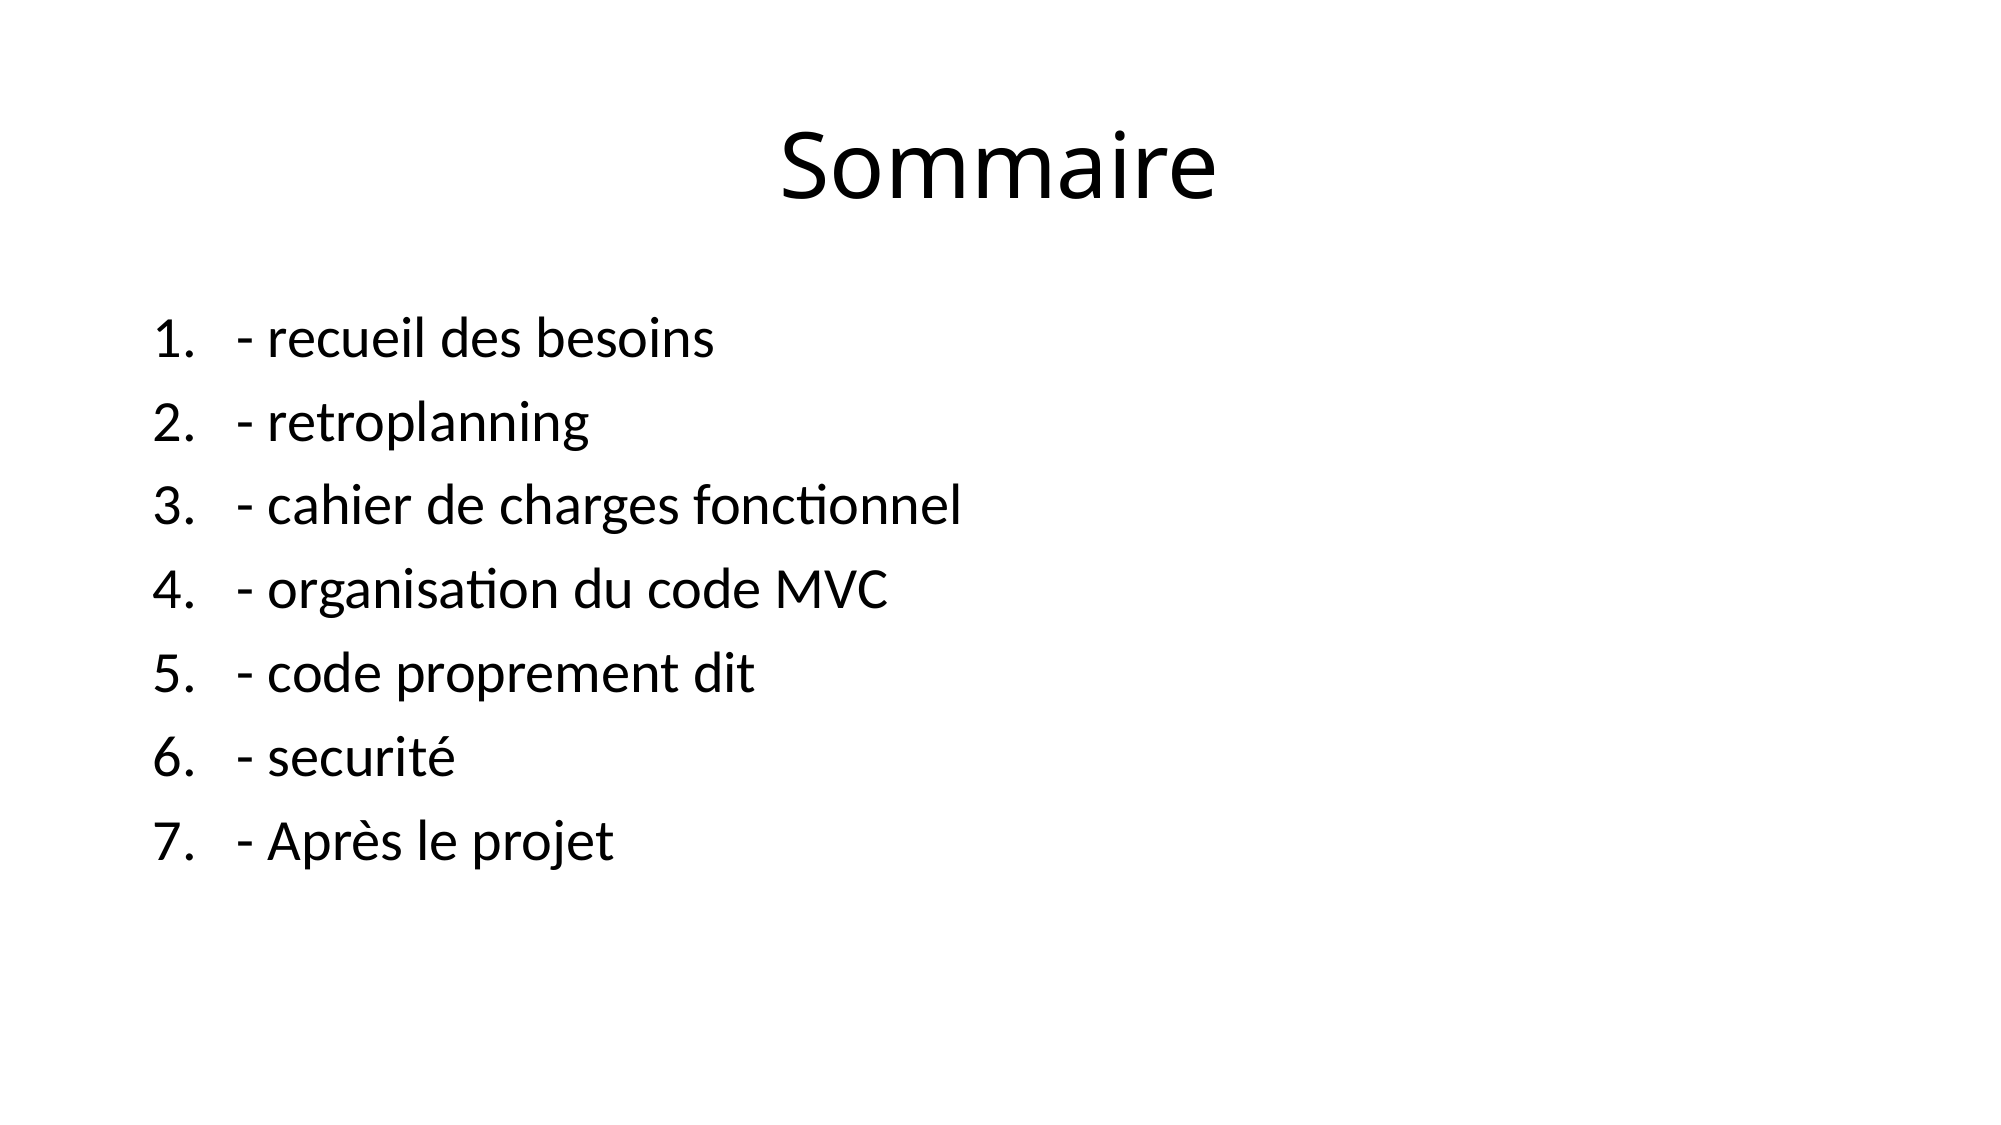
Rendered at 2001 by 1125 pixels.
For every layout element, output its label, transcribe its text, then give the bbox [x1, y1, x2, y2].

list - recueil des besoins - retroplanning - cahier de charges fonctionnel - organisation du code MVC - code proprement dit - securité - Après le projet [137, 299, 1863, 1014]
title Sommaire [137, 59, 1863, 278]
